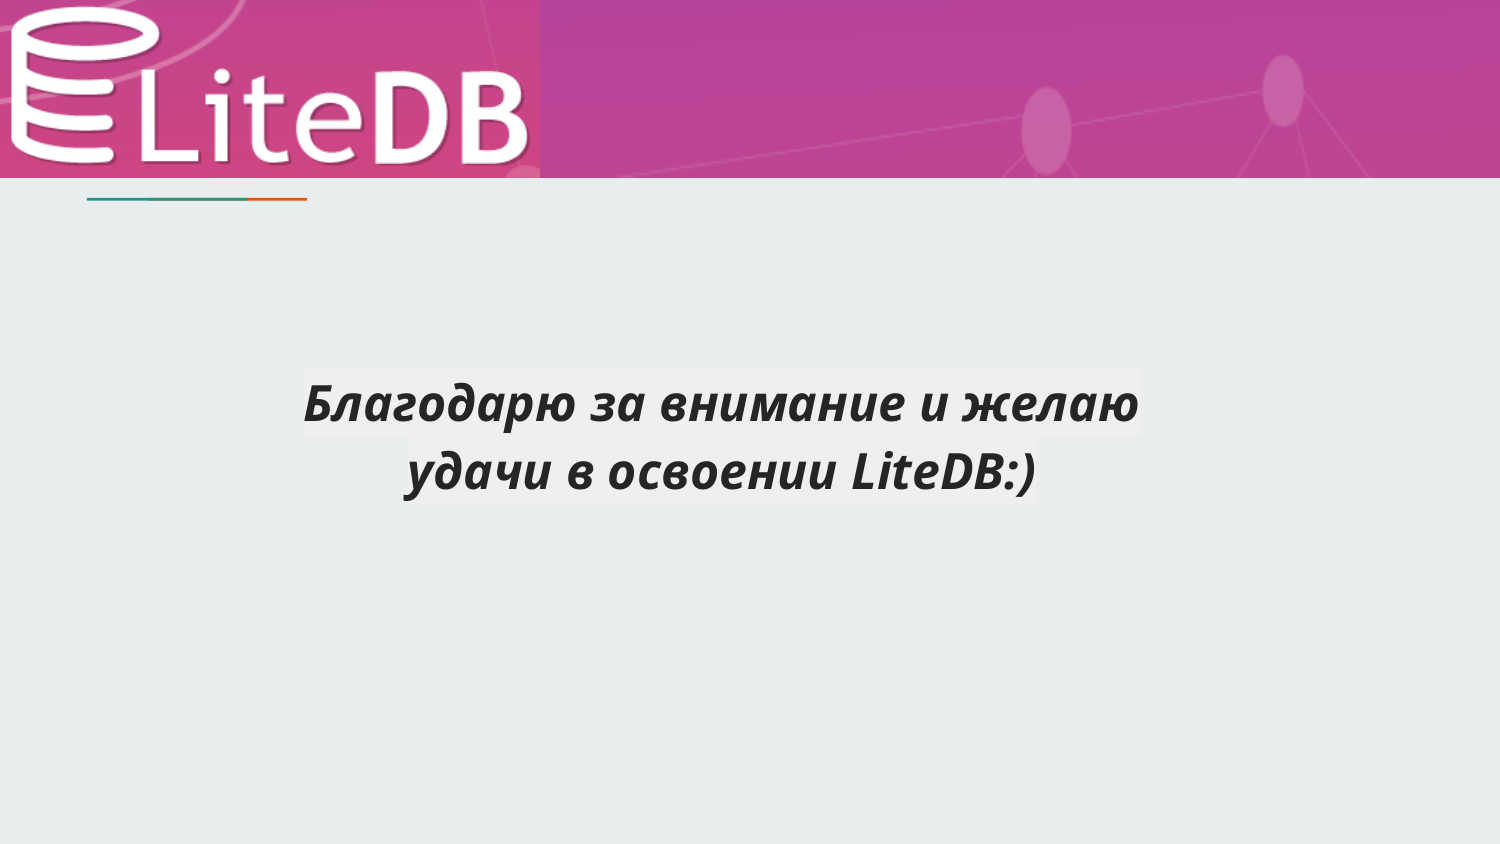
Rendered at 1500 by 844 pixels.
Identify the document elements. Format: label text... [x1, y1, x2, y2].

subtitle Благодарю за внимание и желаю удачи в освоении LiteDB:) [263, 352, 1181, 592]
picture [0, 0, 1500, 178]
